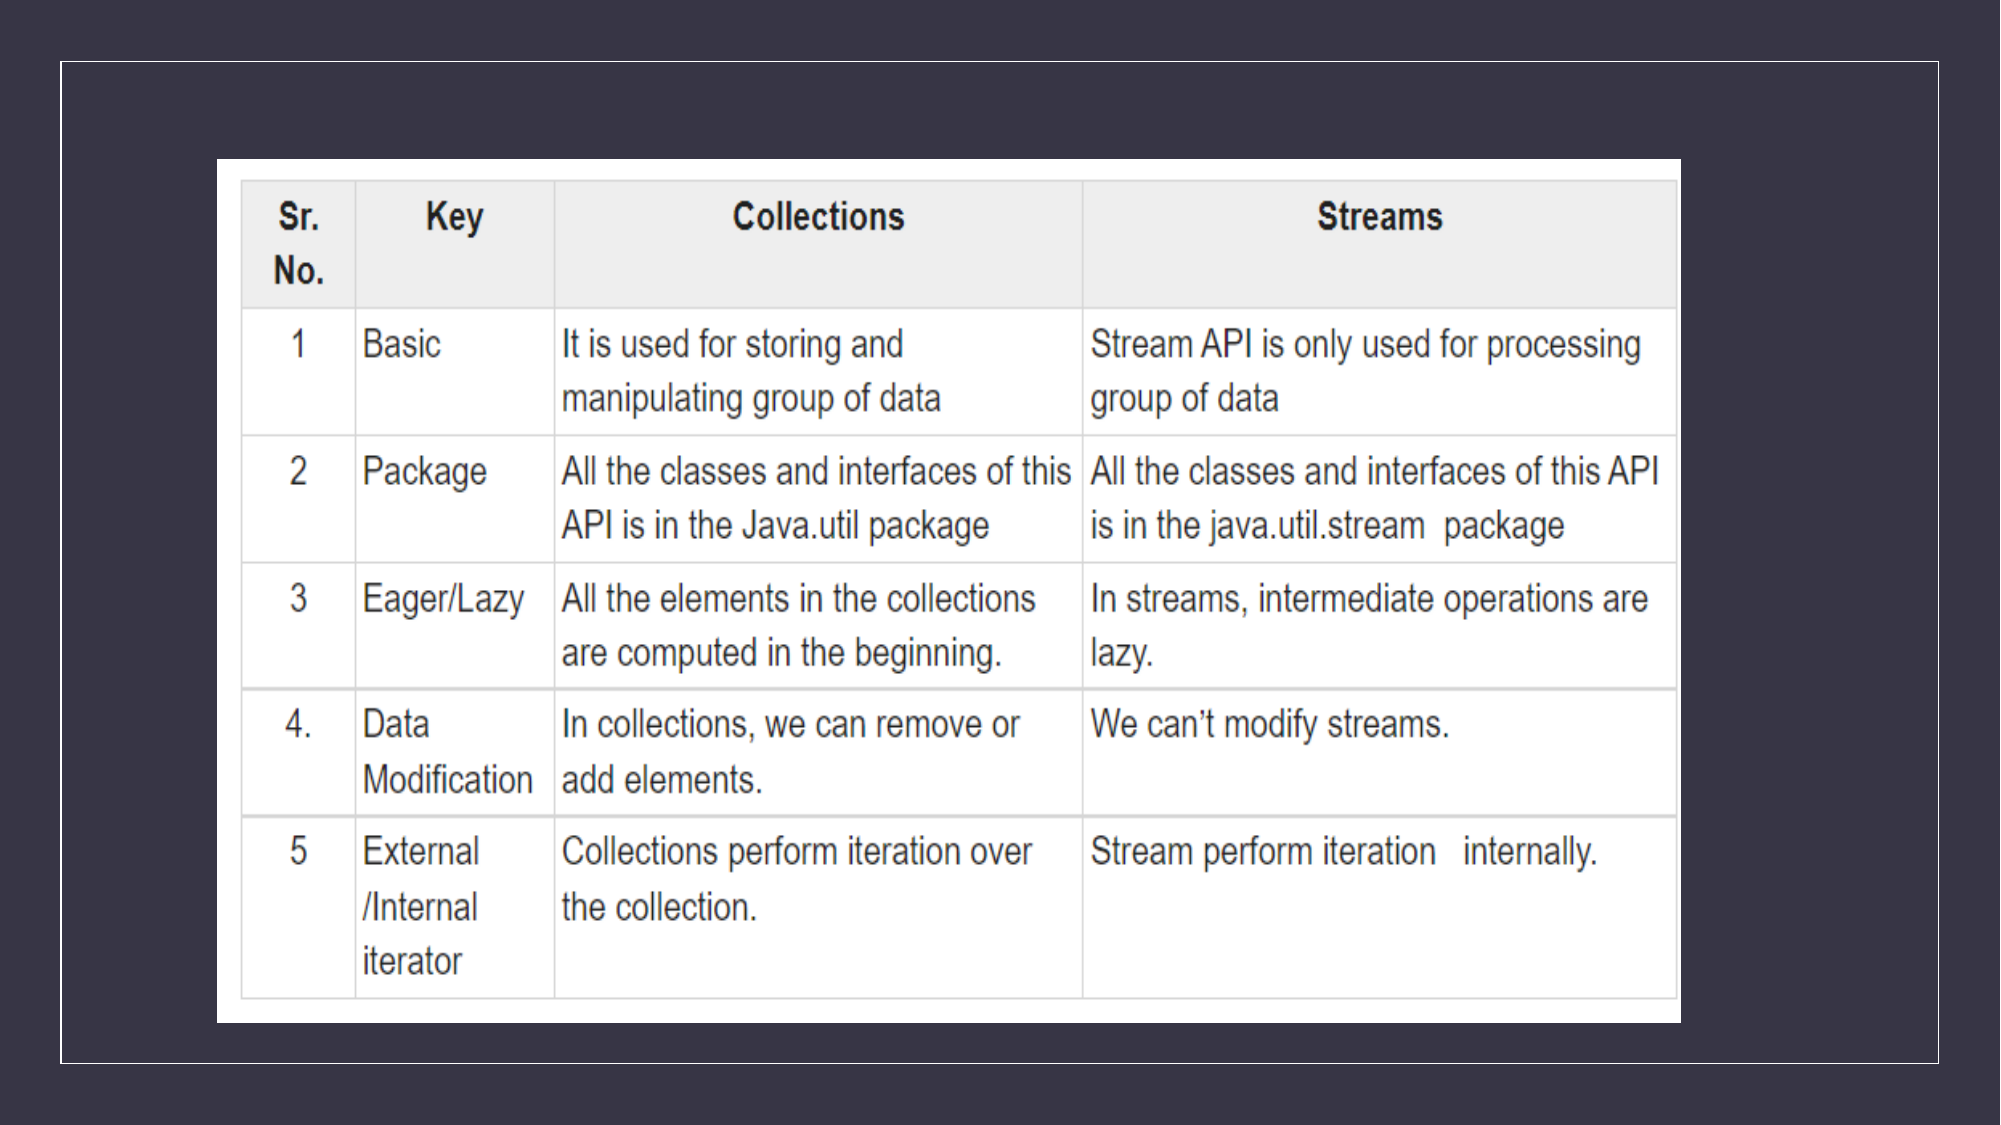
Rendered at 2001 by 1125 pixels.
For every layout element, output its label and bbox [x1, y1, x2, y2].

picture [217, 159, 1681, 1023]
